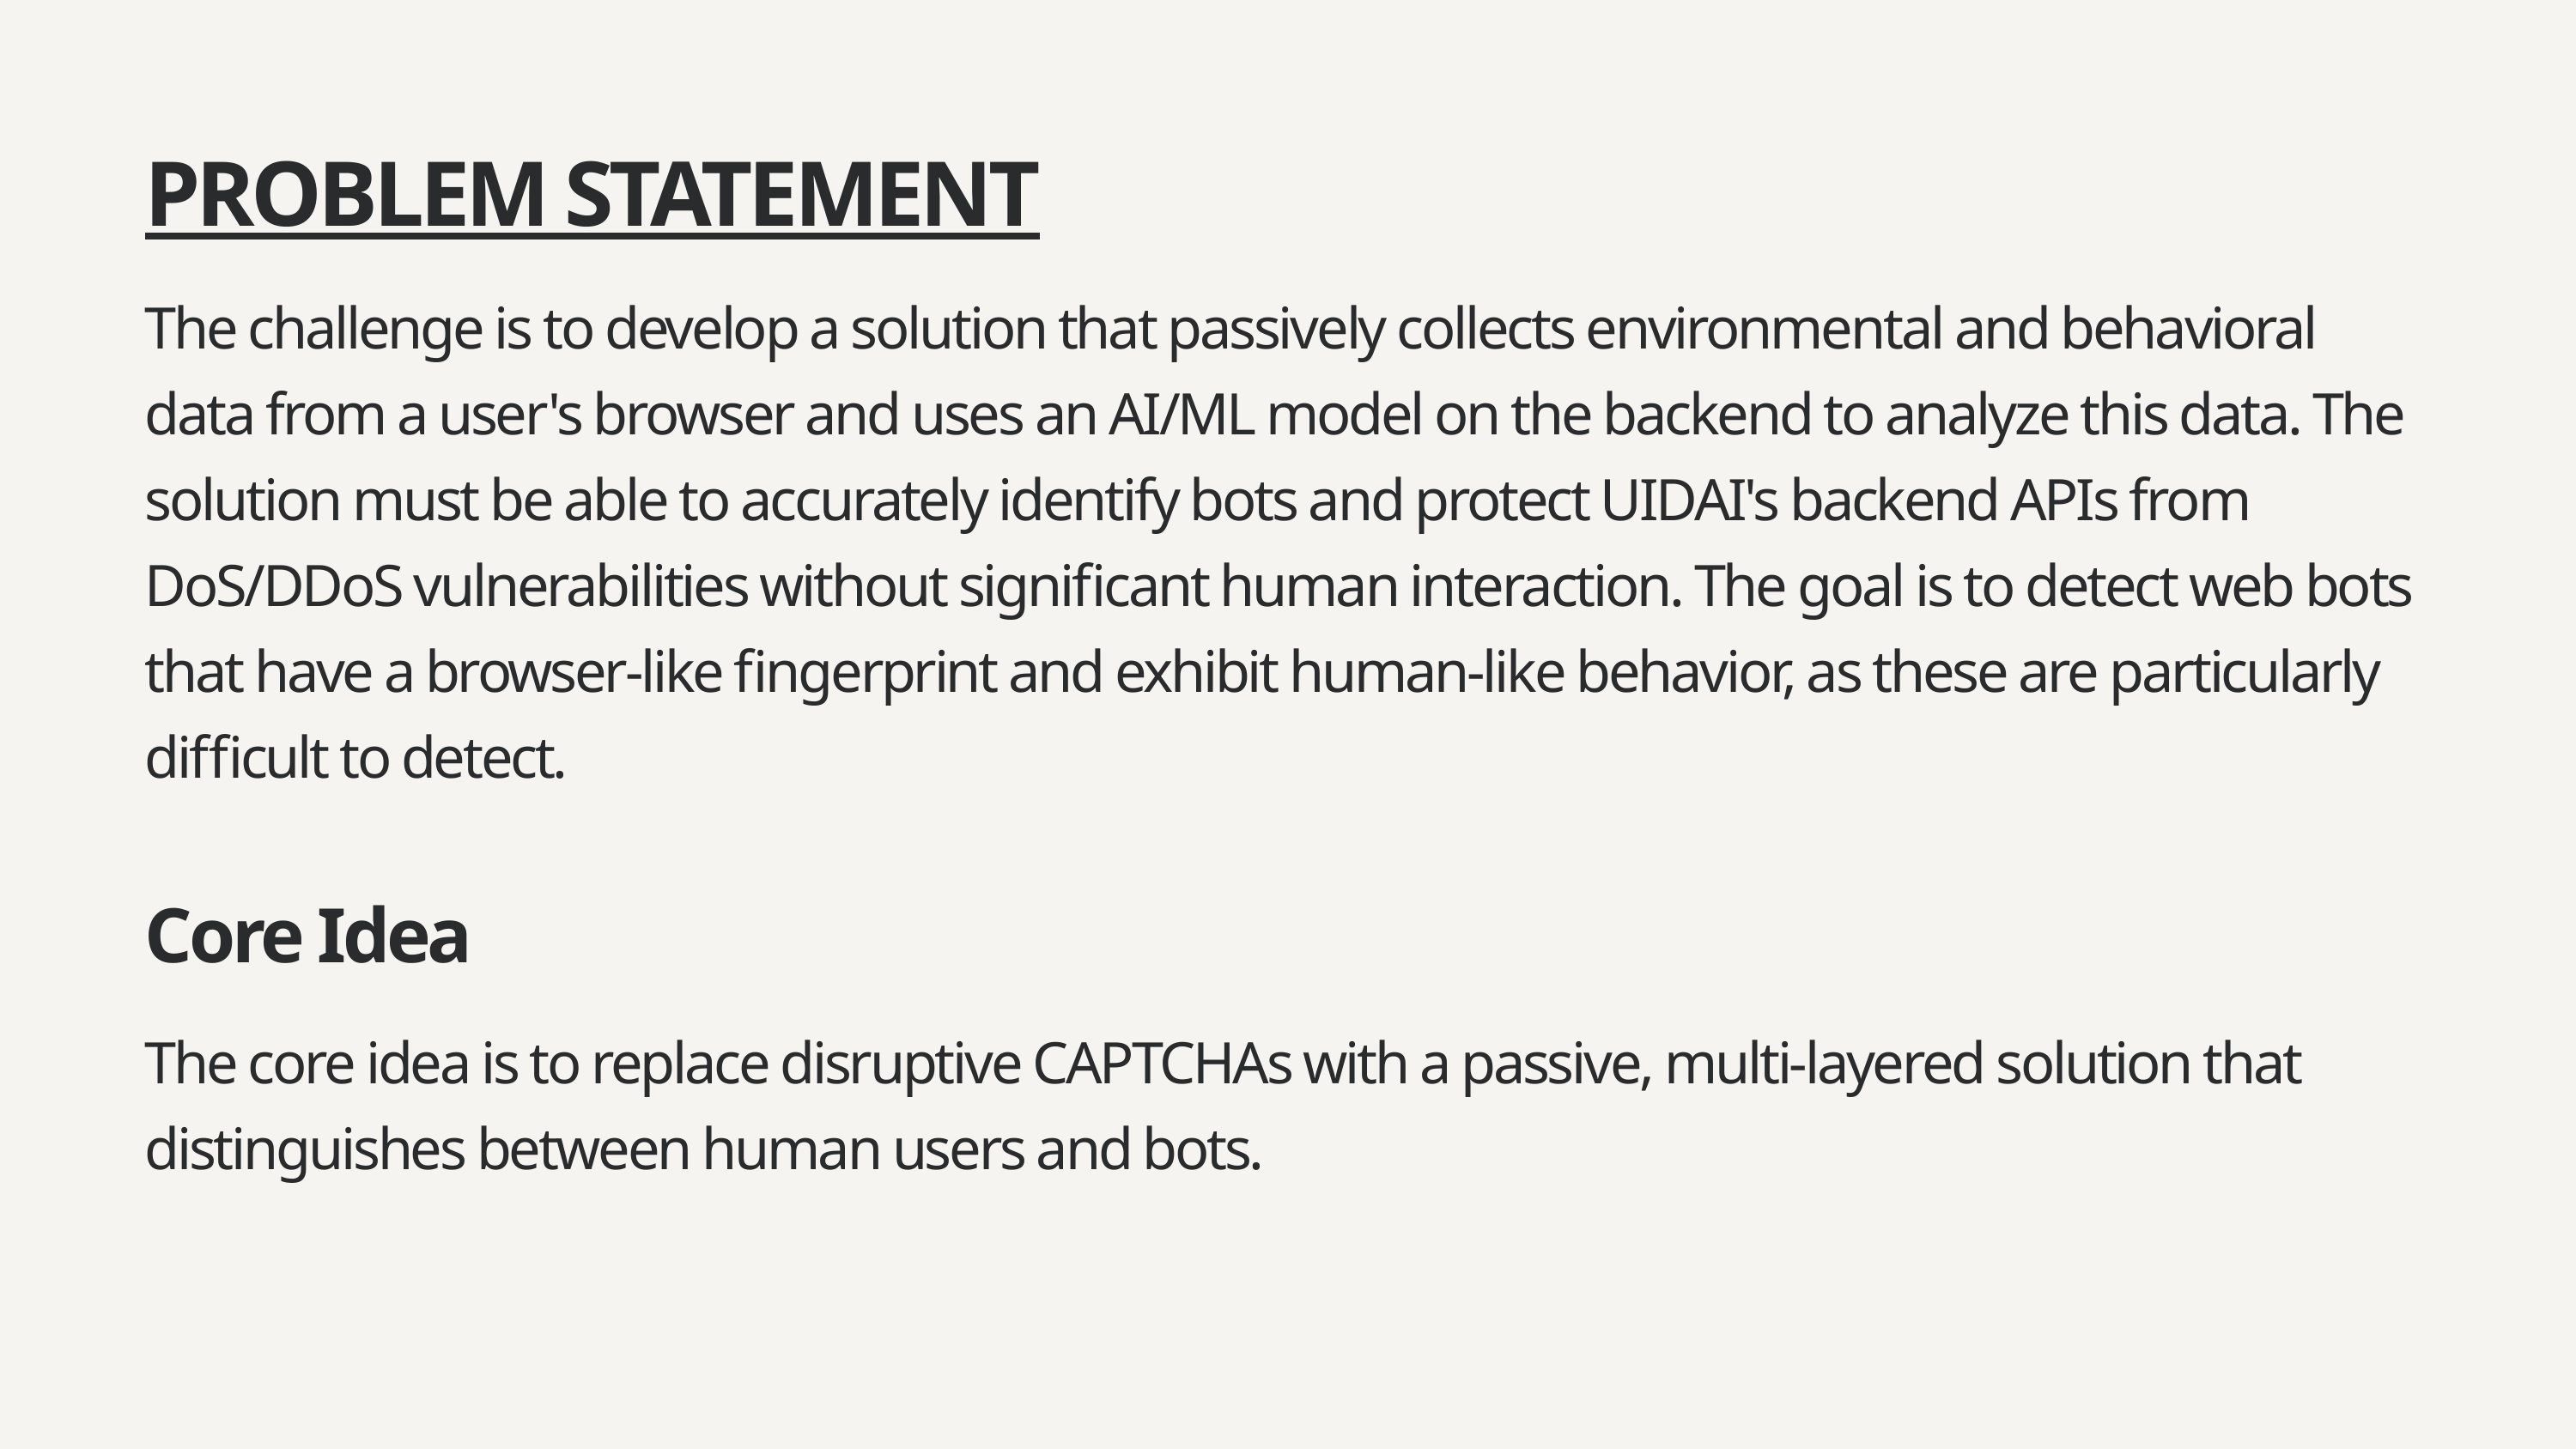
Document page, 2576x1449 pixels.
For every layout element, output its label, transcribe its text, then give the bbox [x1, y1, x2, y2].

text_box PROBLEM STATEMENT [144, 163, 1555, 245]
text_box The challenge is to develop a solution that passively collects environmental and behavioral data from a user's browser and uses an AI/ML model on the backend to analyze this data. The solution must be able to accurately identify bots and protect UIDAI's backend APIs from DoS/DDoS vulnerabilities without significant human interaction. The goal is to detect web bots that have a browser-like fingerprint and exhibit human-like behavior, as these are particularly difficult to detect. [144, 274, 2432, 790]
text_box Core Idea [144, 910, 1555, 978]
text_box The core idea is to replace disruptive CAPTCHAs with a passive, multi-layered solution that distinguishes between human users and bots. [144, 1009, 2432, 1181]
